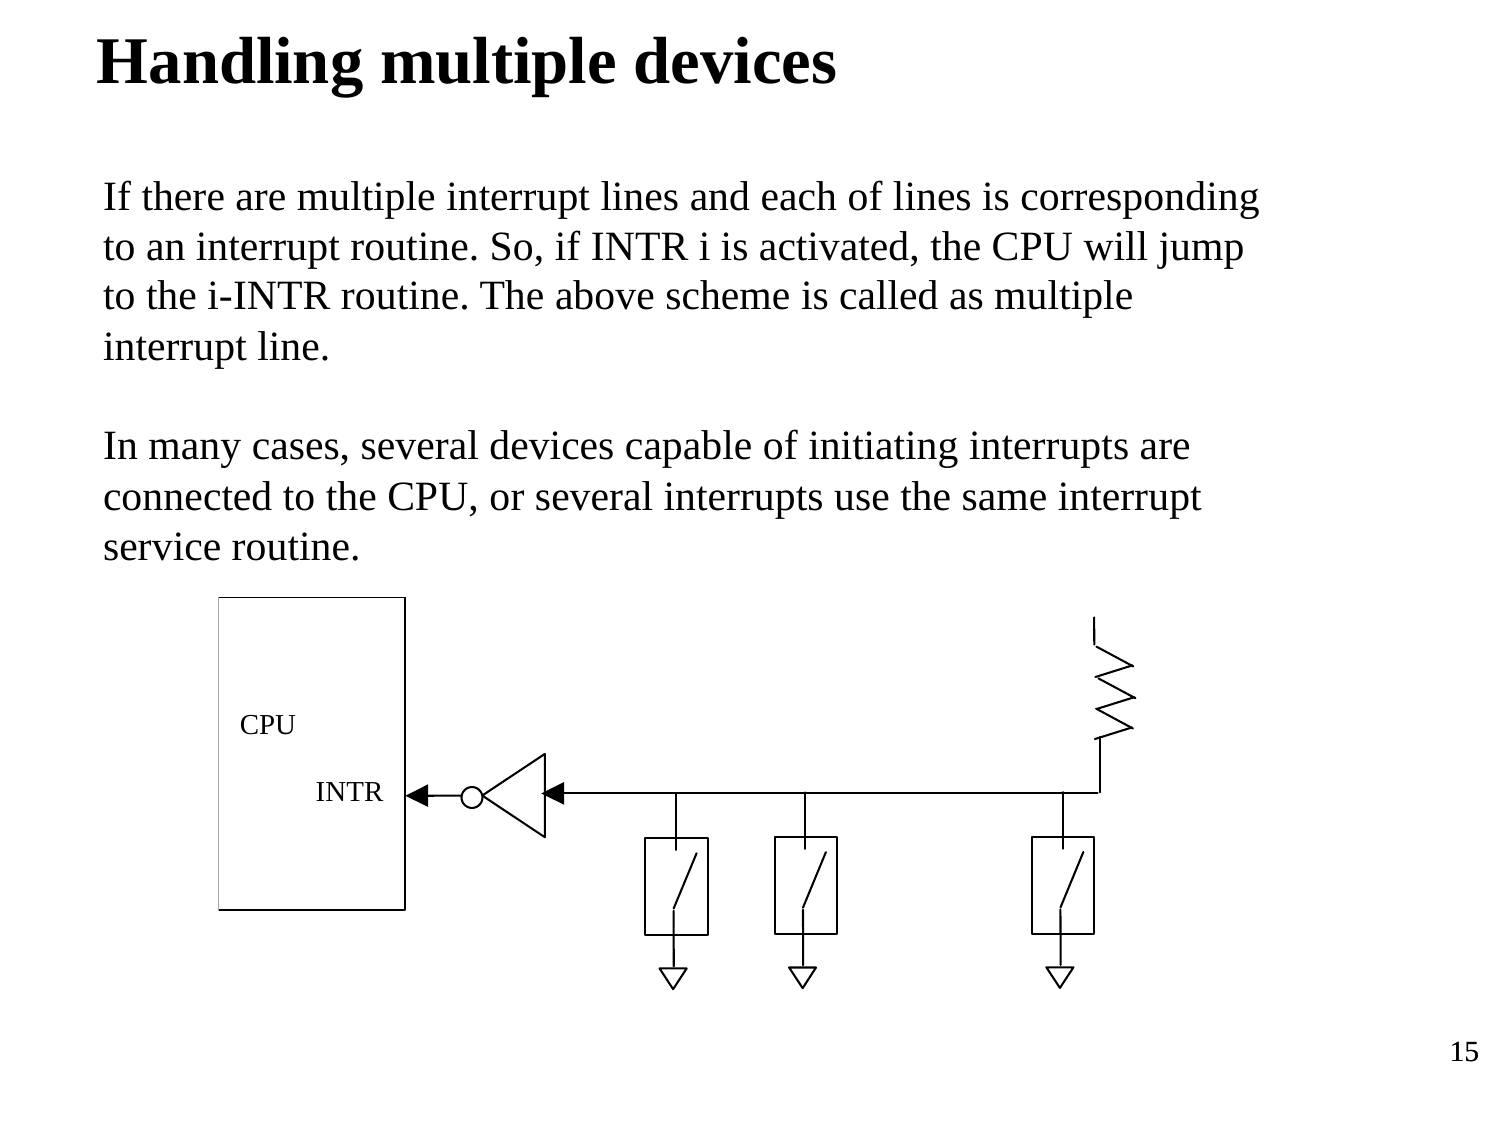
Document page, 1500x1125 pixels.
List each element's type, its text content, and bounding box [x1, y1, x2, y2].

slide_number 15 [1181, 1024, 1495, 1101]
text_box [218, 597, 1141, 998]
title Handling multiple devices [64, 66, 1447, 128]
text_box If there are multiple interrupt lines and each of lines is corresponding to an interrupt routine. So, if INTR i is activated, the CPU will jump to the i-INTR routine. The above scheme is called as multiple interrupt line. In many cases, several devices capable of initiating interrupts are connected to the CPU, or several interrupts use the same interrupt service routine. [88, 160, 1291, 418]
text_box If there are multiple interrupt lines and each of lines is corresponding to an interrupt routine. So, if INTR i is activated, the CPU will jump to the i-INTR routine. The above scheme is called as multiple interrupt line. In many cases, several devices capable of initiating interrupts are connected to the CPU, or several interrupts use the same interrupt service routine. [88, 419, 1291, 626]
